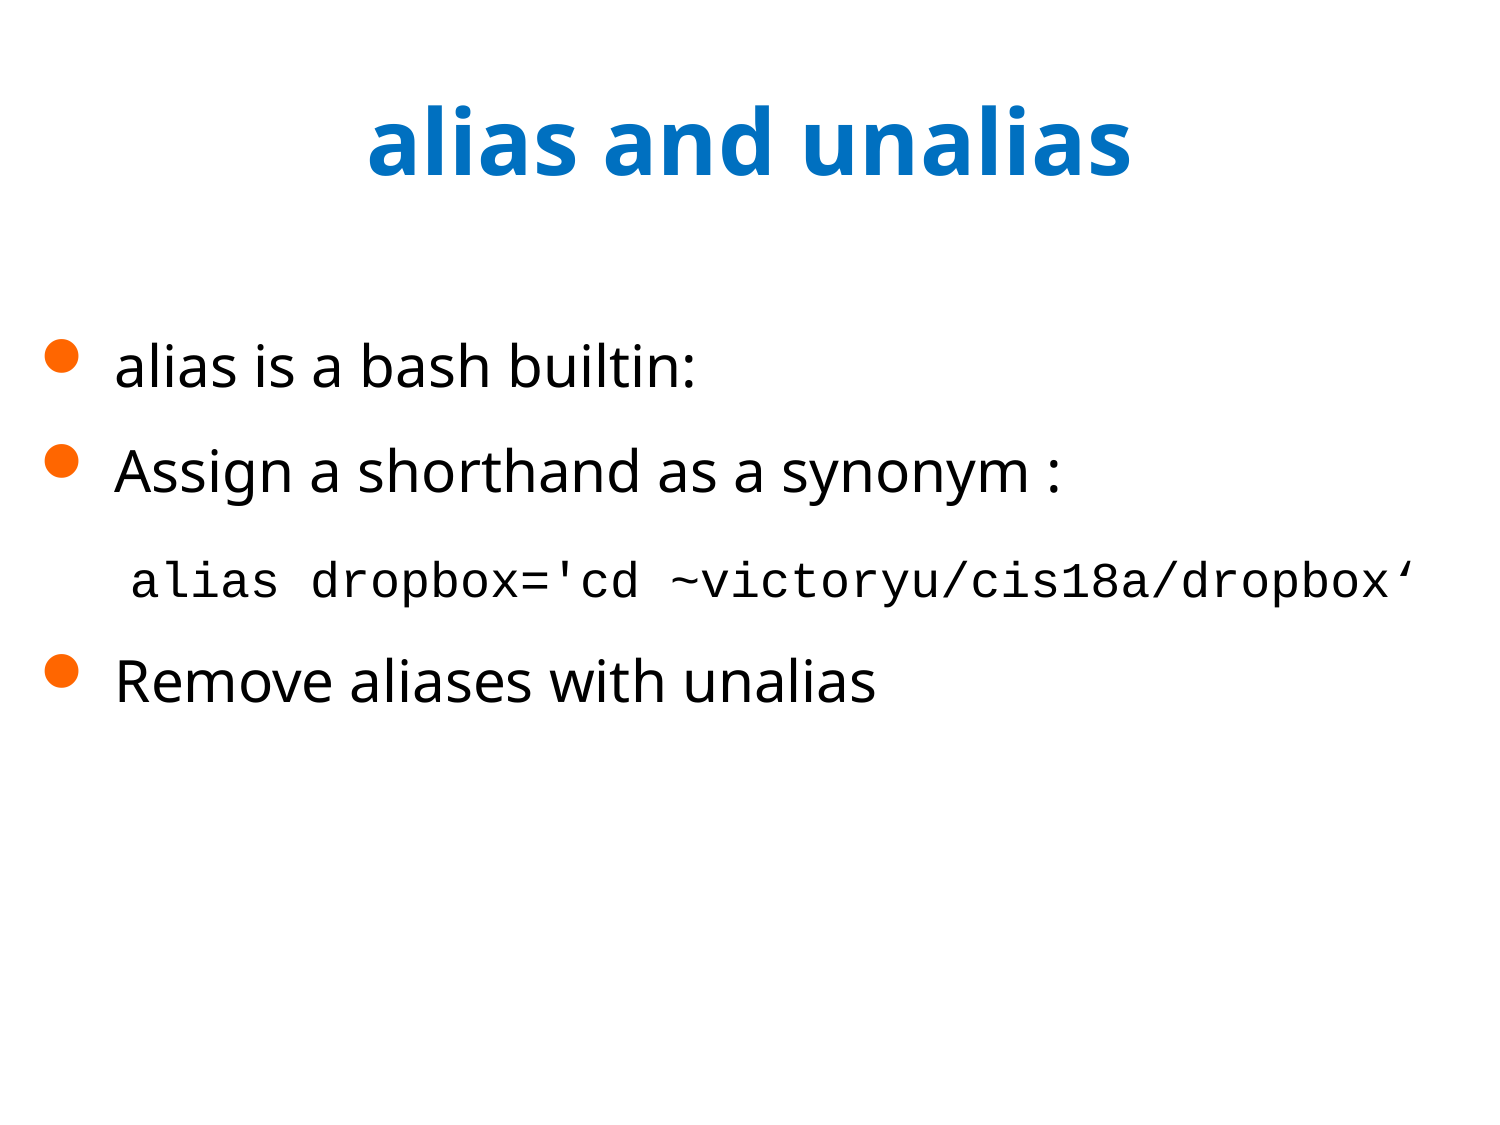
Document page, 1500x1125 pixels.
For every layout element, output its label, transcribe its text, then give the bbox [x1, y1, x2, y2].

text_box alias is a bash builtin: Assign a shorthand as a synonym : alias dropbox='cd ~victoryu/cis18a/dropbox‘ Remove aliases with unalias [24, 286, 1475, 796]
title alias and unalias [74, 44, 1426, 233]
